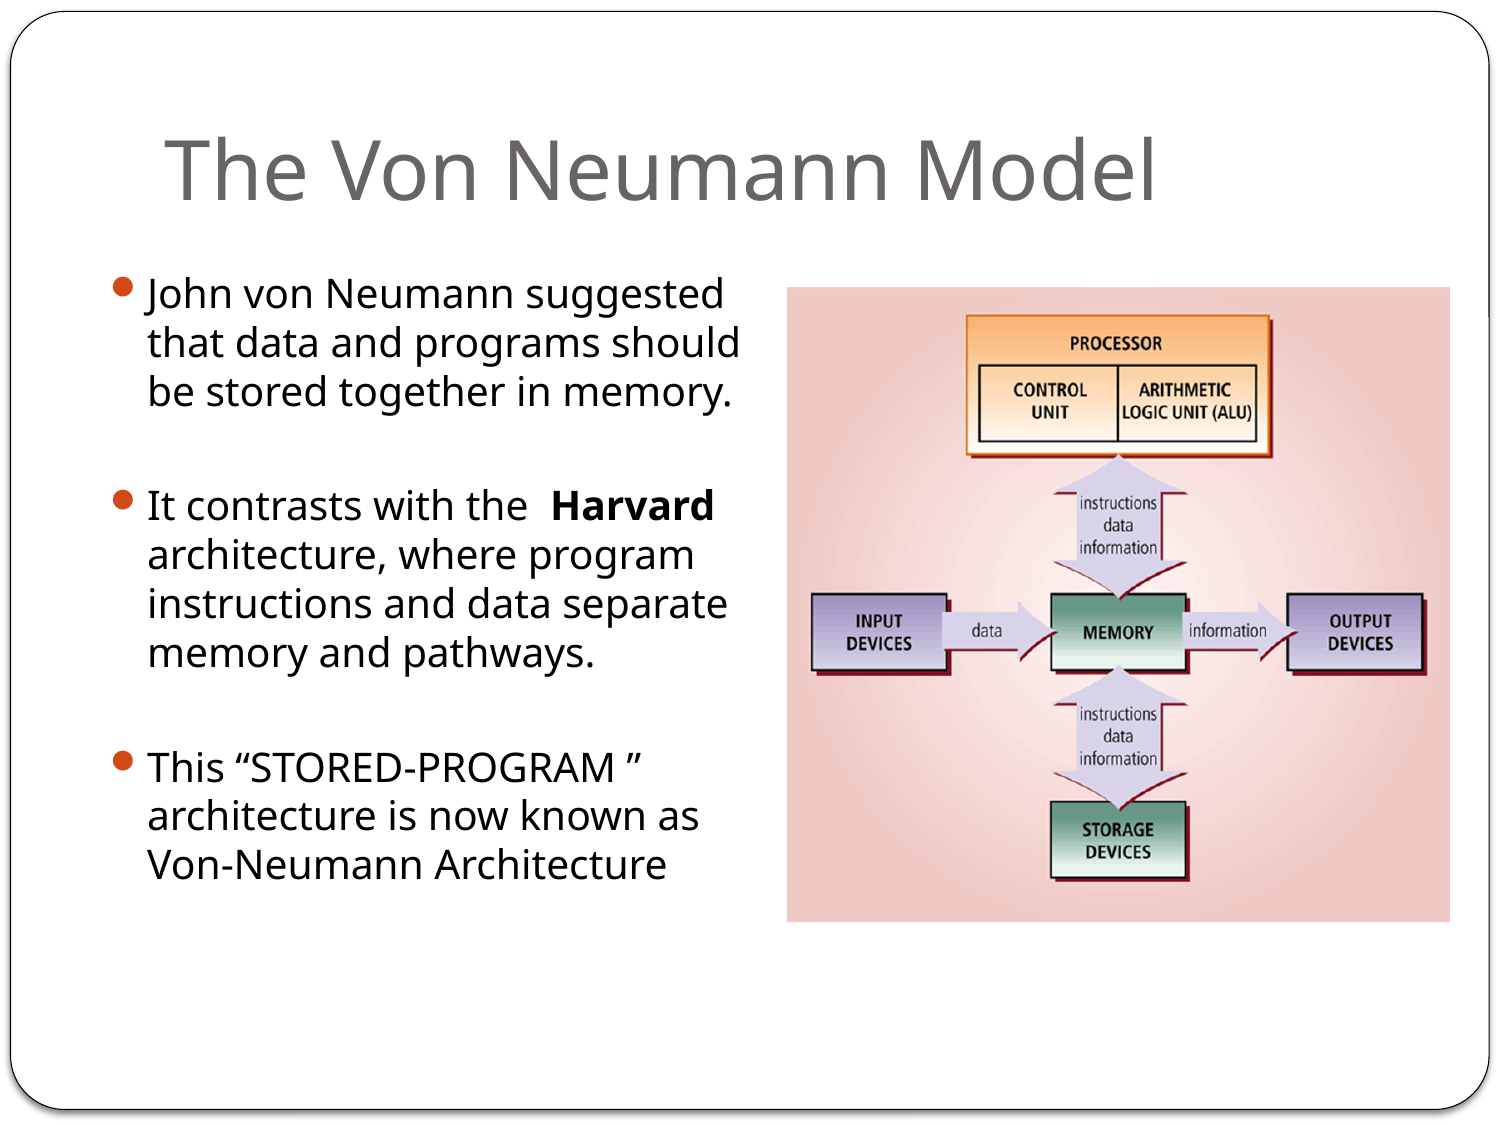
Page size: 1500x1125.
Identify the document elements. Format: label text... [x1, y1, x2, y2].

title The Von Neumann Model [150, 45, 1425, 233]
list John von Neumann suggested that data and programs should be stored together in memory. It contrasts with the Harvard architecture, where program instructions and data separate memory and pathways. This “STORED-PROGRAM ” architecture is now known as Von-Neumann Architecture [95, 260, 758, 1003]
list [787, 287, 1451, 922]
